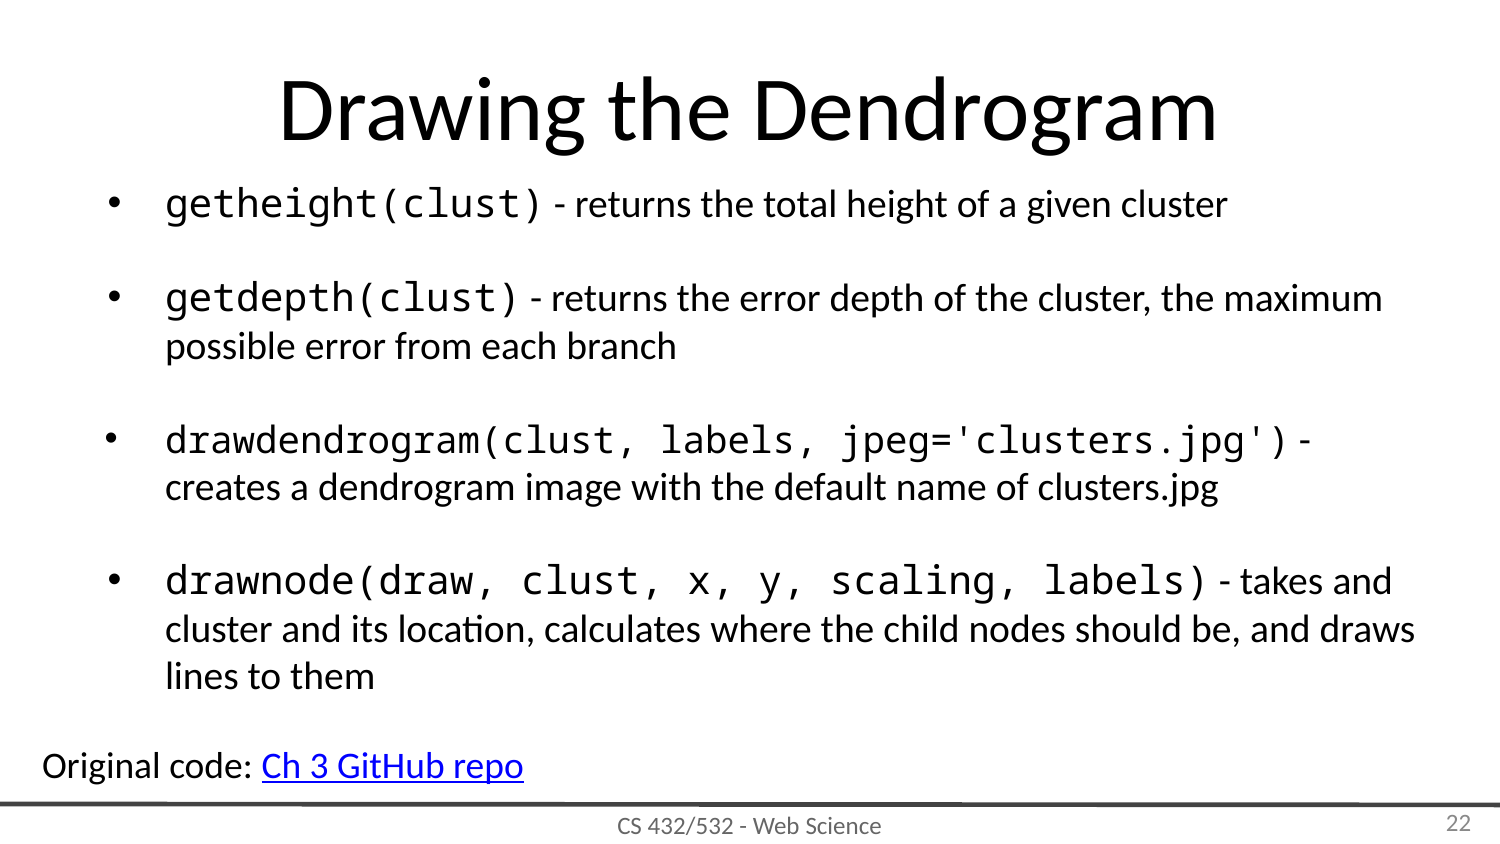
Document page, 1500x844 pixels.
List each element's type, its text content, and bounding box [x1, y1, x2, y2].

title Drawing the Dendrogram [75, 33, 1425, 162]
list getheight(clust) - returns the total height of a given cluster getdepth(clust) - returns the error depth of the cluster, the maximum possible error from each branch drawdendrogram(clust, labels, jpeg='clusters.jpg') - creates a dendrogram image with the default name of clusters.jpg drawnode(draw, clust, x, y, scaling, labels) - takes and cluster and its location, calculates where the child nodes should be, and draws lines to them [75, 162, 1444, 725]
text_box Original code: Ch 3 GitHub repo [27, 725, 1473, 807]
slide_number ‹#› [1136, 798, 1487, 844]
